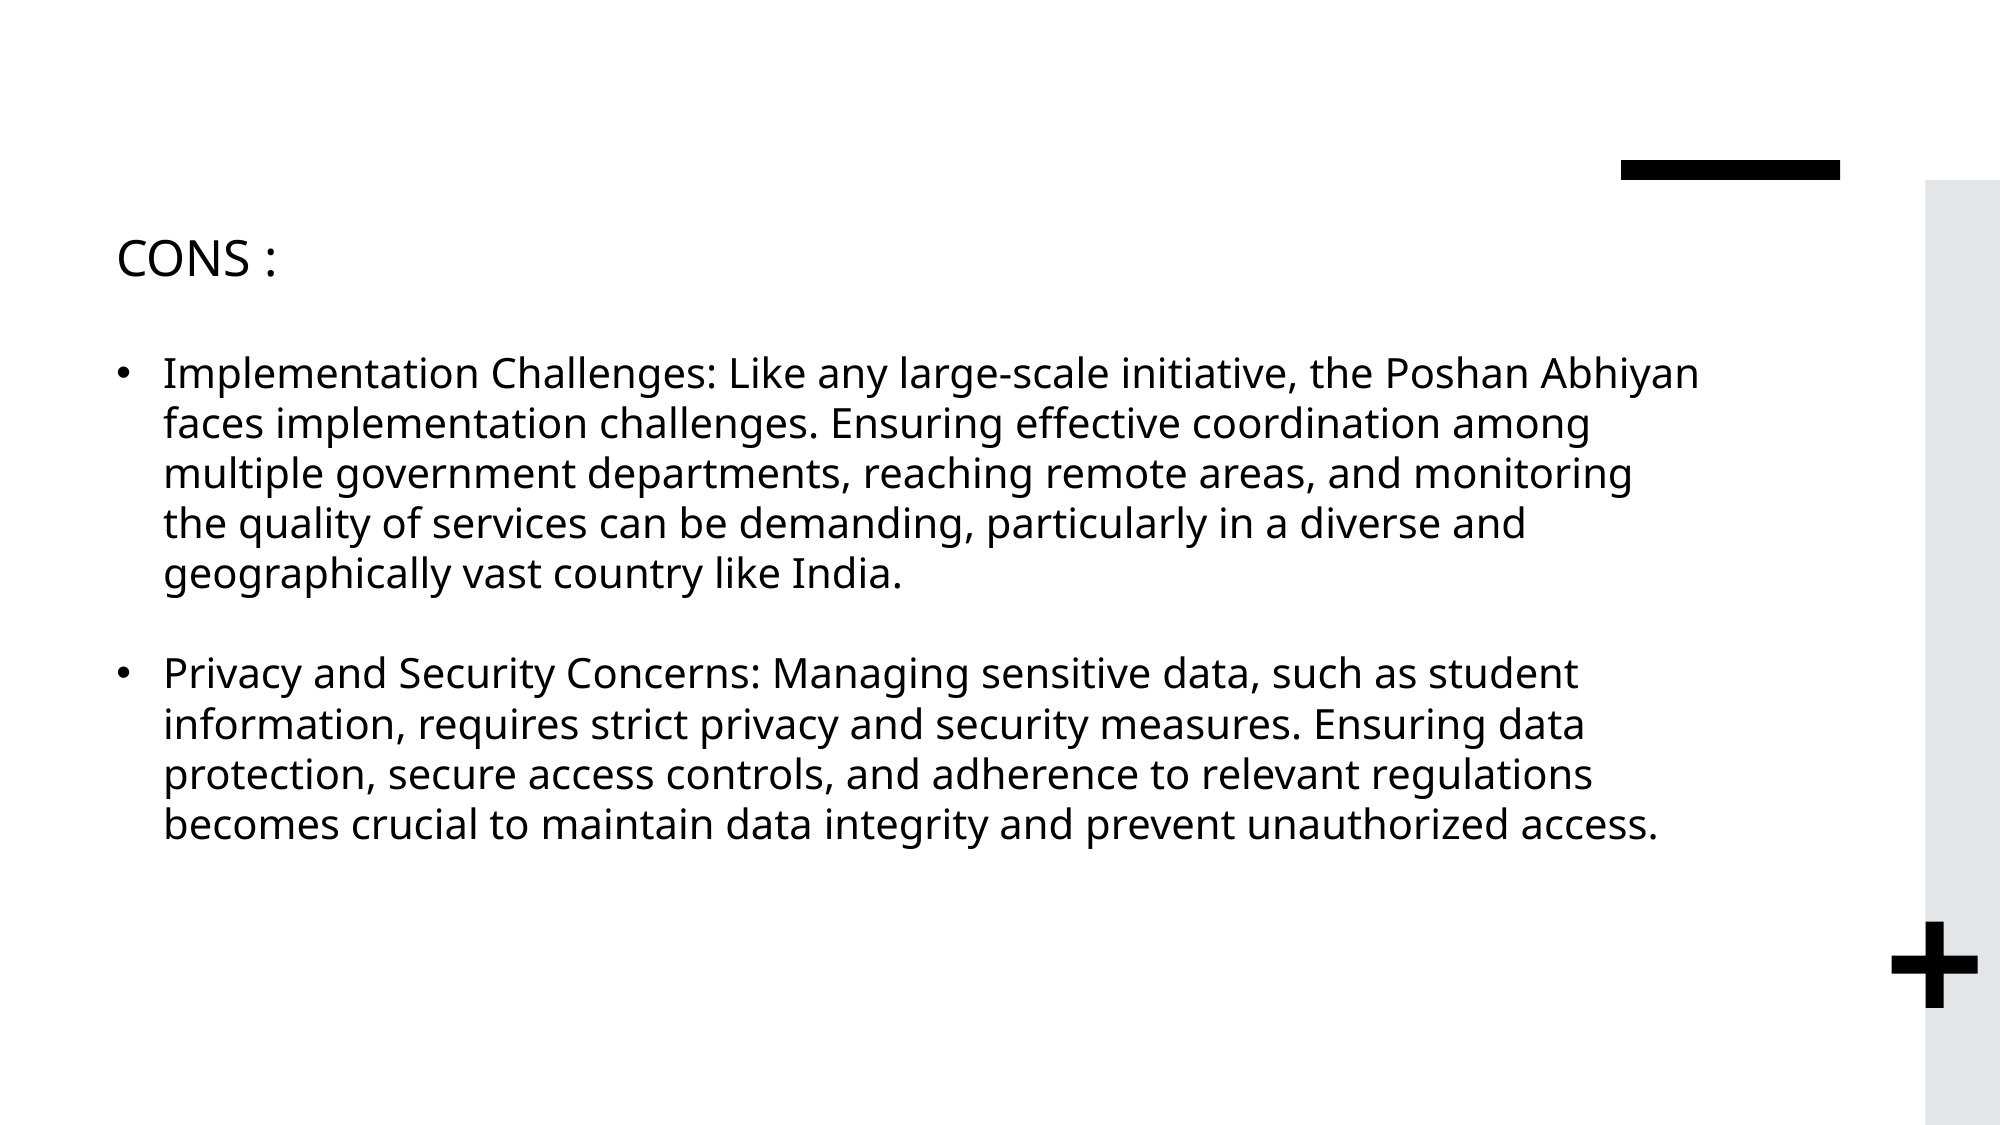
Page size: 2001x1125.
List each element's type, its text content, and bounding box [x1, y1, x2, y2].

title CONS : Implementation Challenges: Like any large-scale initiative, the Poshan Abhiyan faces implementation challenges. Ensuring effective coordination among multiple government departments, reaching remote areas, and monitoring the quality of services can be demanding, particularly in a diverse and geographically vast country like India. Privacy and Security Concerns: Managing sensitive data, such as student information, requires strict privacy and security measures. Ensuring data protection, secure access controls, and adherence to relevant regulations becomes crucial to maintain data integrity and prevent unauthorized access. [101, 174, 1778, 1065]
